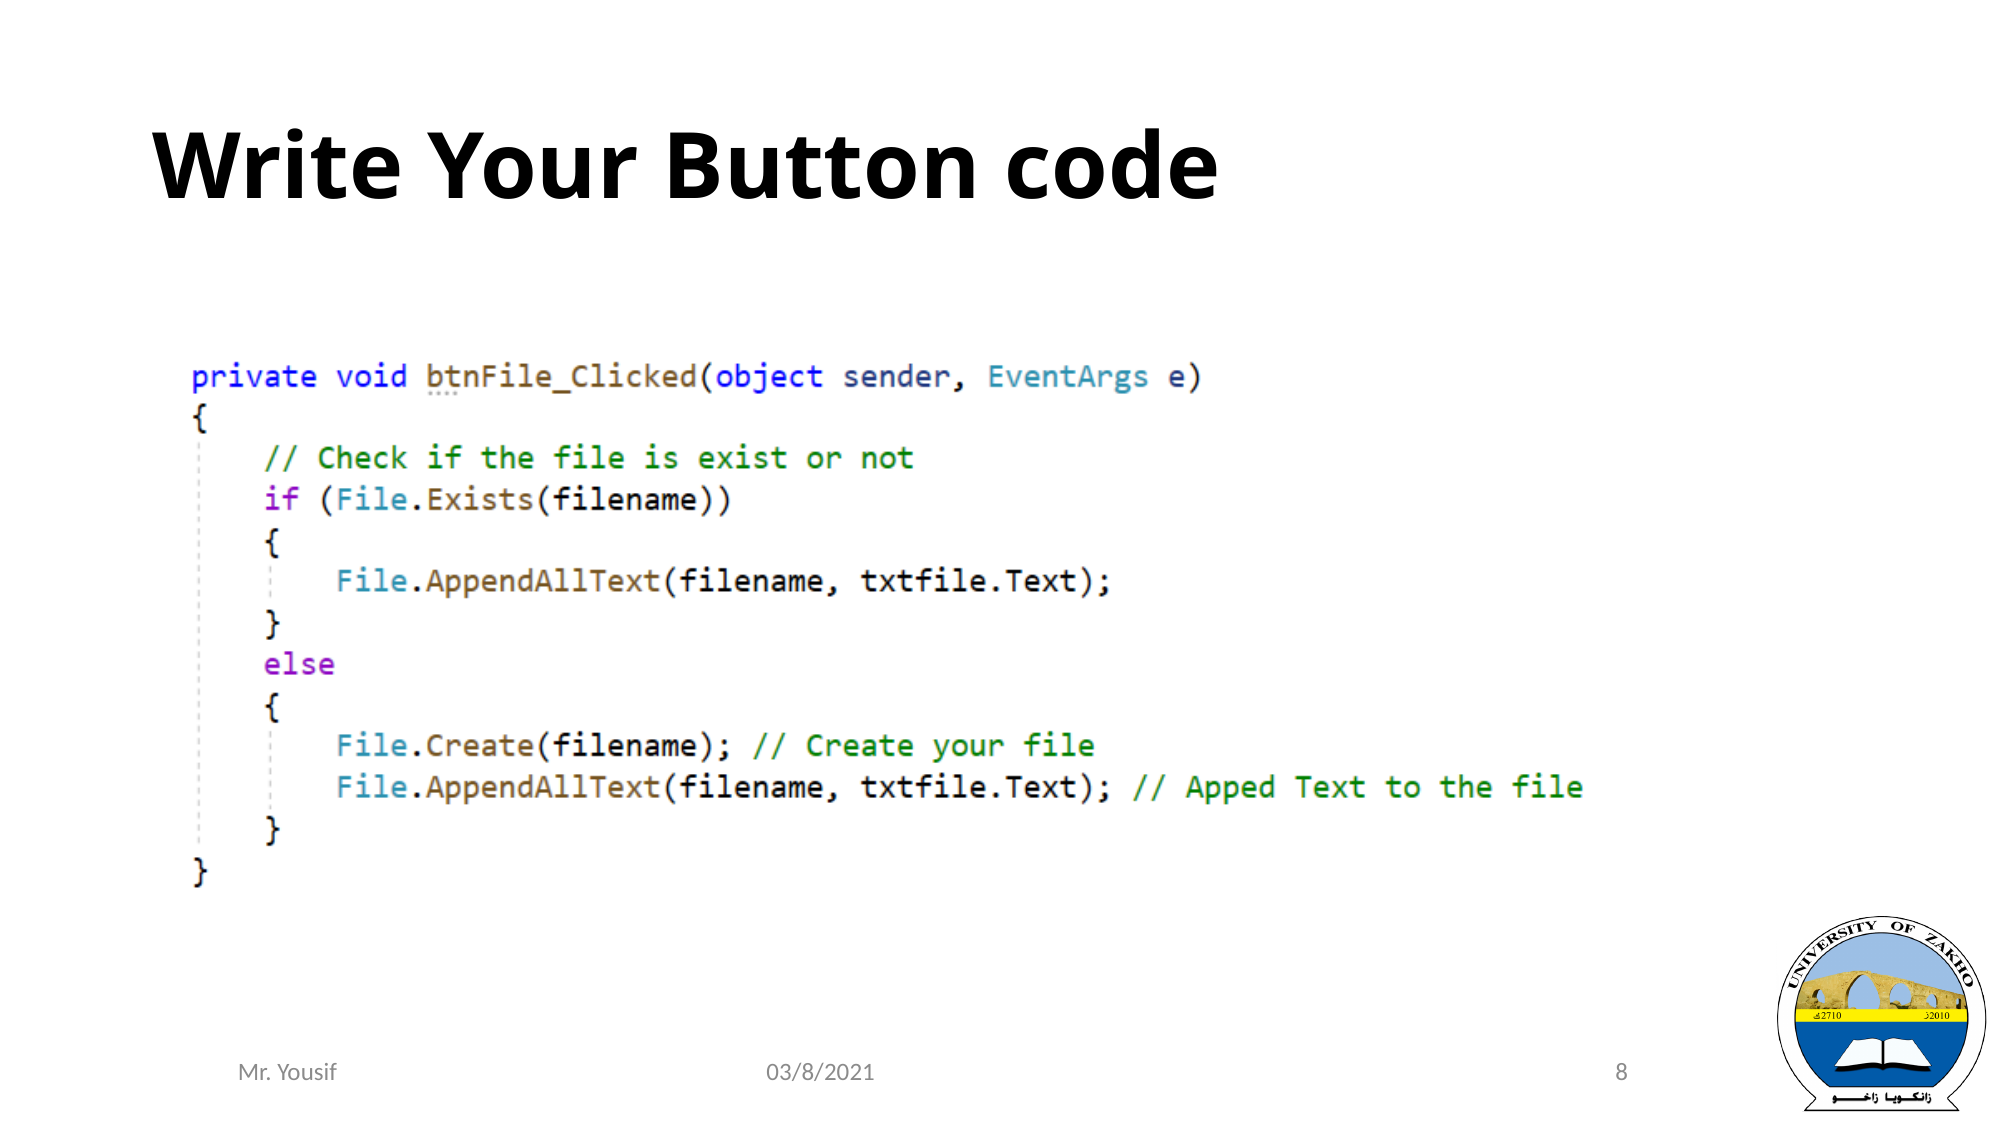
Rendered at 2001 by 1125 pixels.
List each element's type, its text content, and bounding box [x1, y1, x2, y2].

slide_number 8 [1193, 1040, 1644, 1101]
title Write Your Button code [137, 59, 1863, 278]
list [152, 349, 1694, 916]
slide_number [751, 1040, 1021, 1101]
picture [1776, 915, 1987, 1112]
footer Mr. Yousif [137, 1040, 438, 1101]
